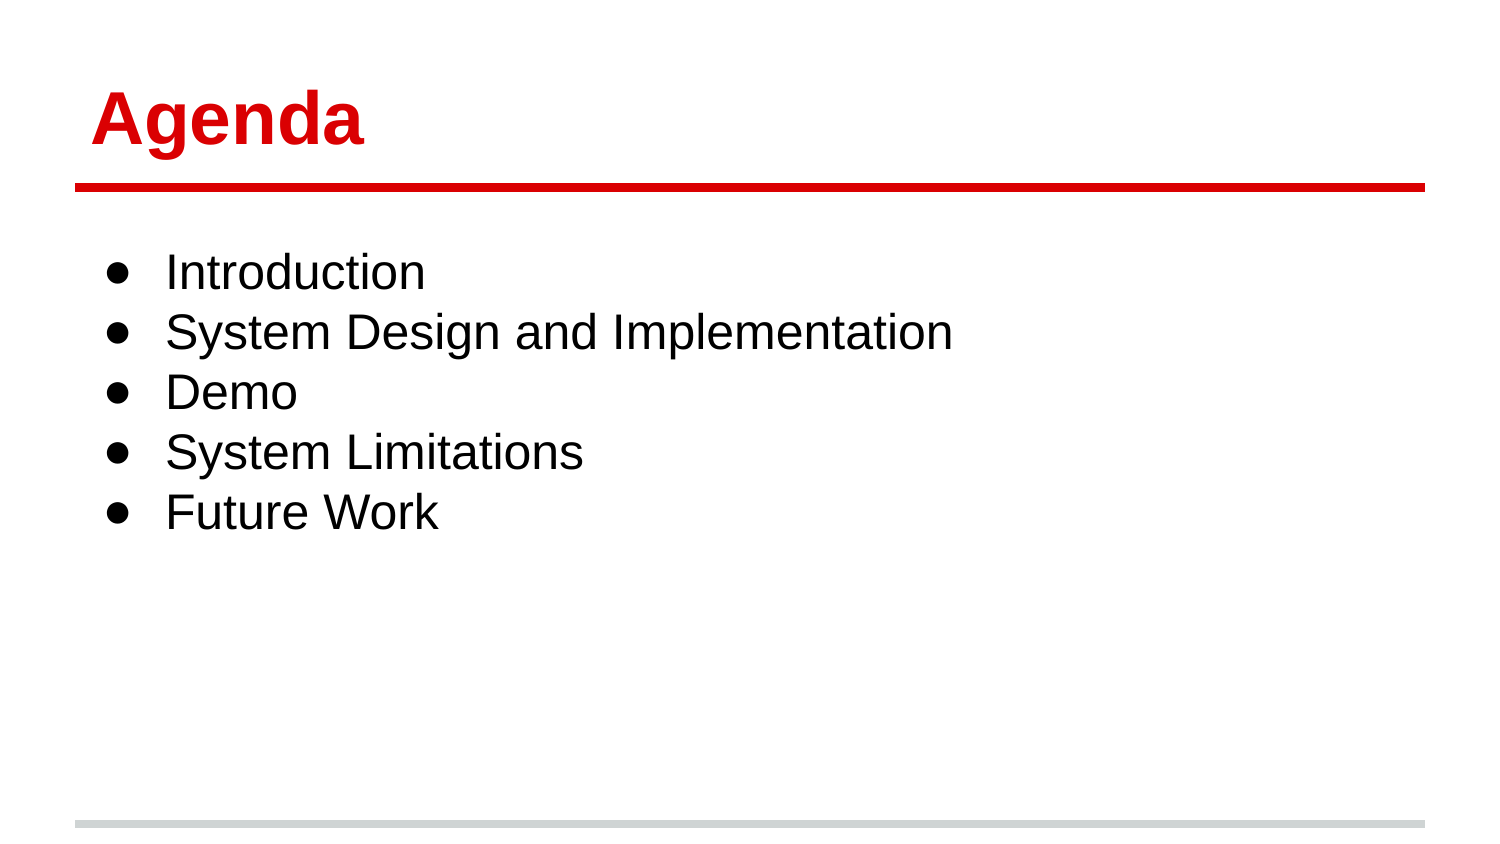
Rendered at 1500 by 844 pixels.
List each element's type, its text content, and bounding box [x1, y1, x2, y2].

title Agenda [75, 33, 1425, 175]
list Introduction System Design and Implementation Demo System Limitations Future Work [75, 224, 1425, 760]
